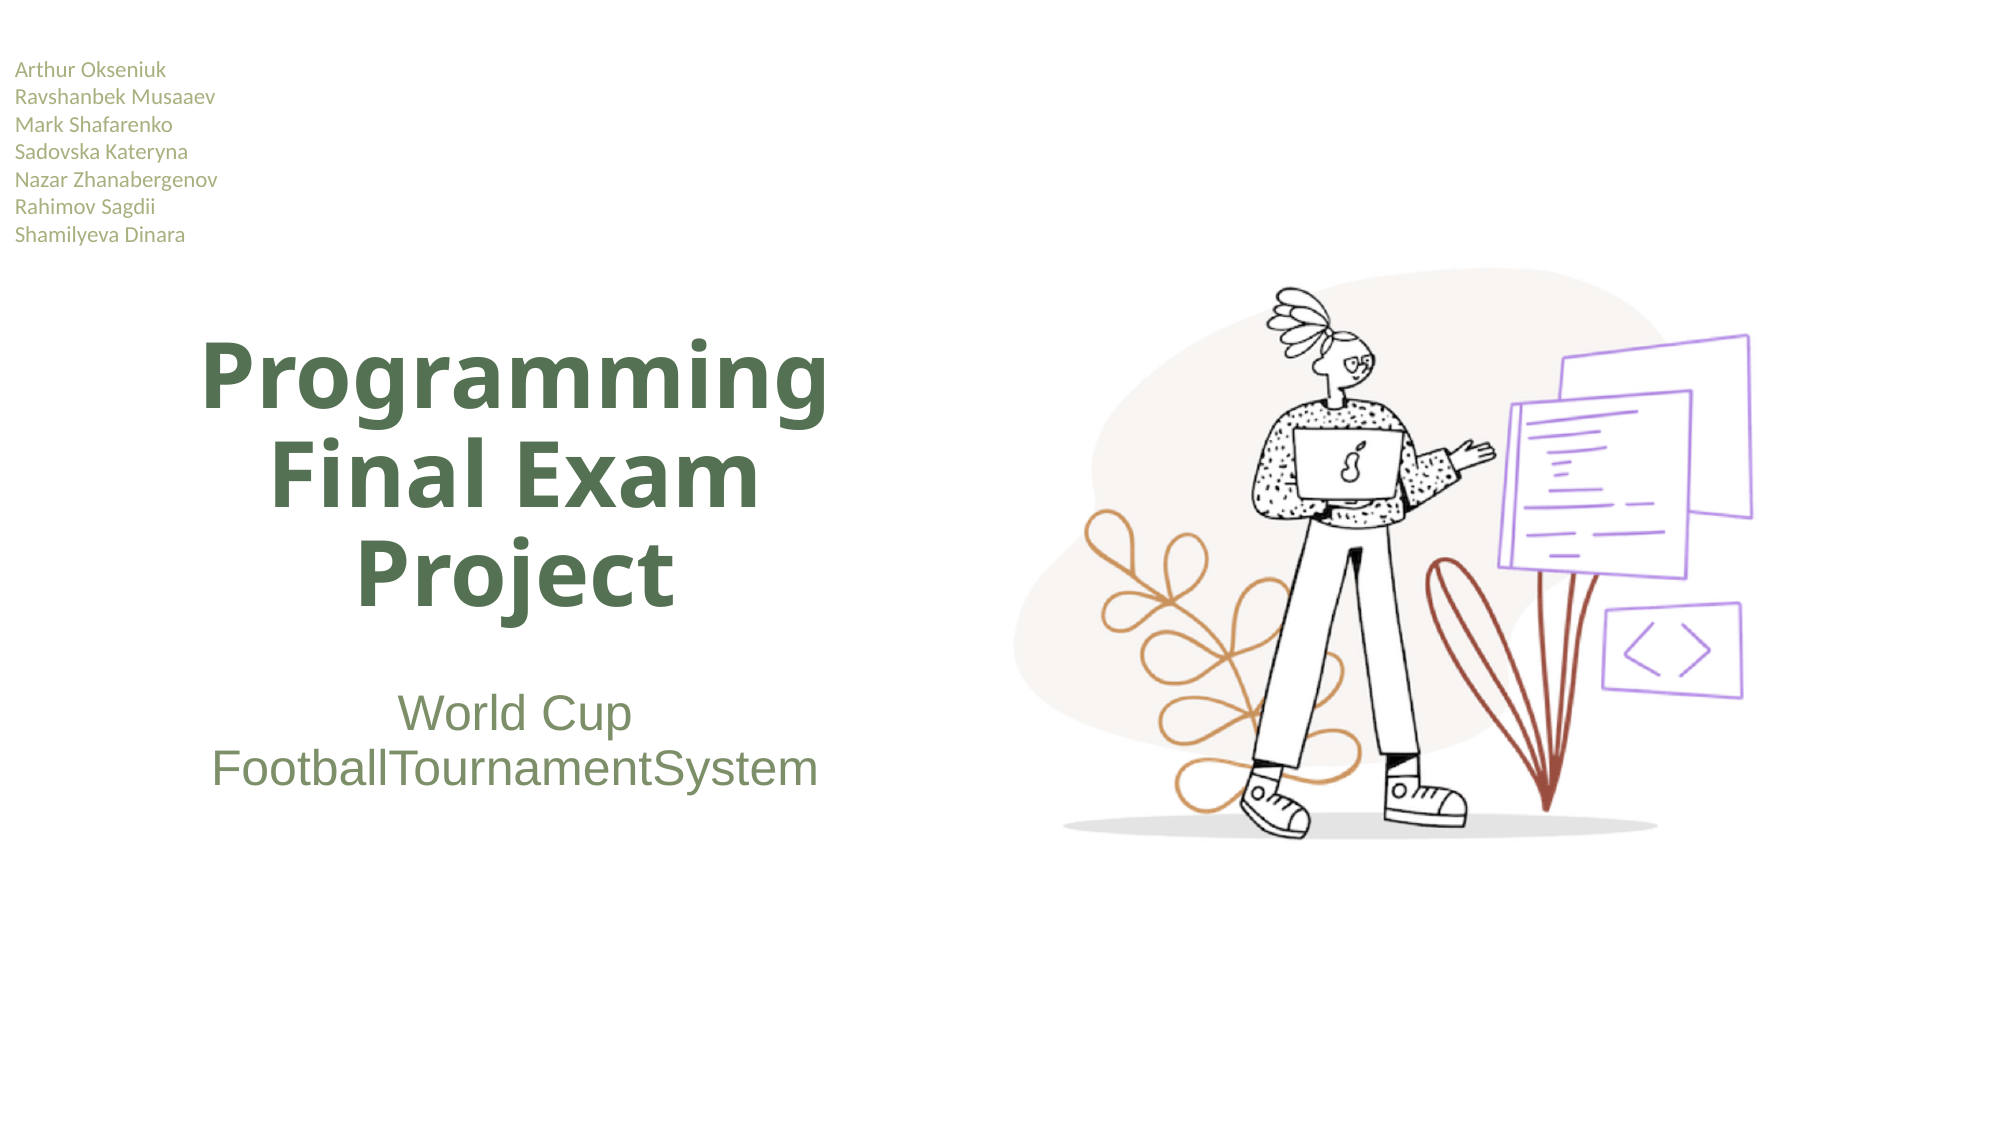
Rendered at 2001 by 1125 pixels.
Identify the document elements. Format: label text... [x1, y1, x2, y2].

text_box Arthur Okseniuk Ravshanbek Musaaev Mark Shafarenko Sadovska Kateryna Nazar Zhanabergenov Rahimov Sagdii Shamilyeva Dinara [0, 47, 707, 255]
subtitle World Cup FootballTournamentSystem [113, 680, 917, 973]
picture [987, 208, 1845, 944]
title Programming Final Exam Project [176, 188, 854, 634]
